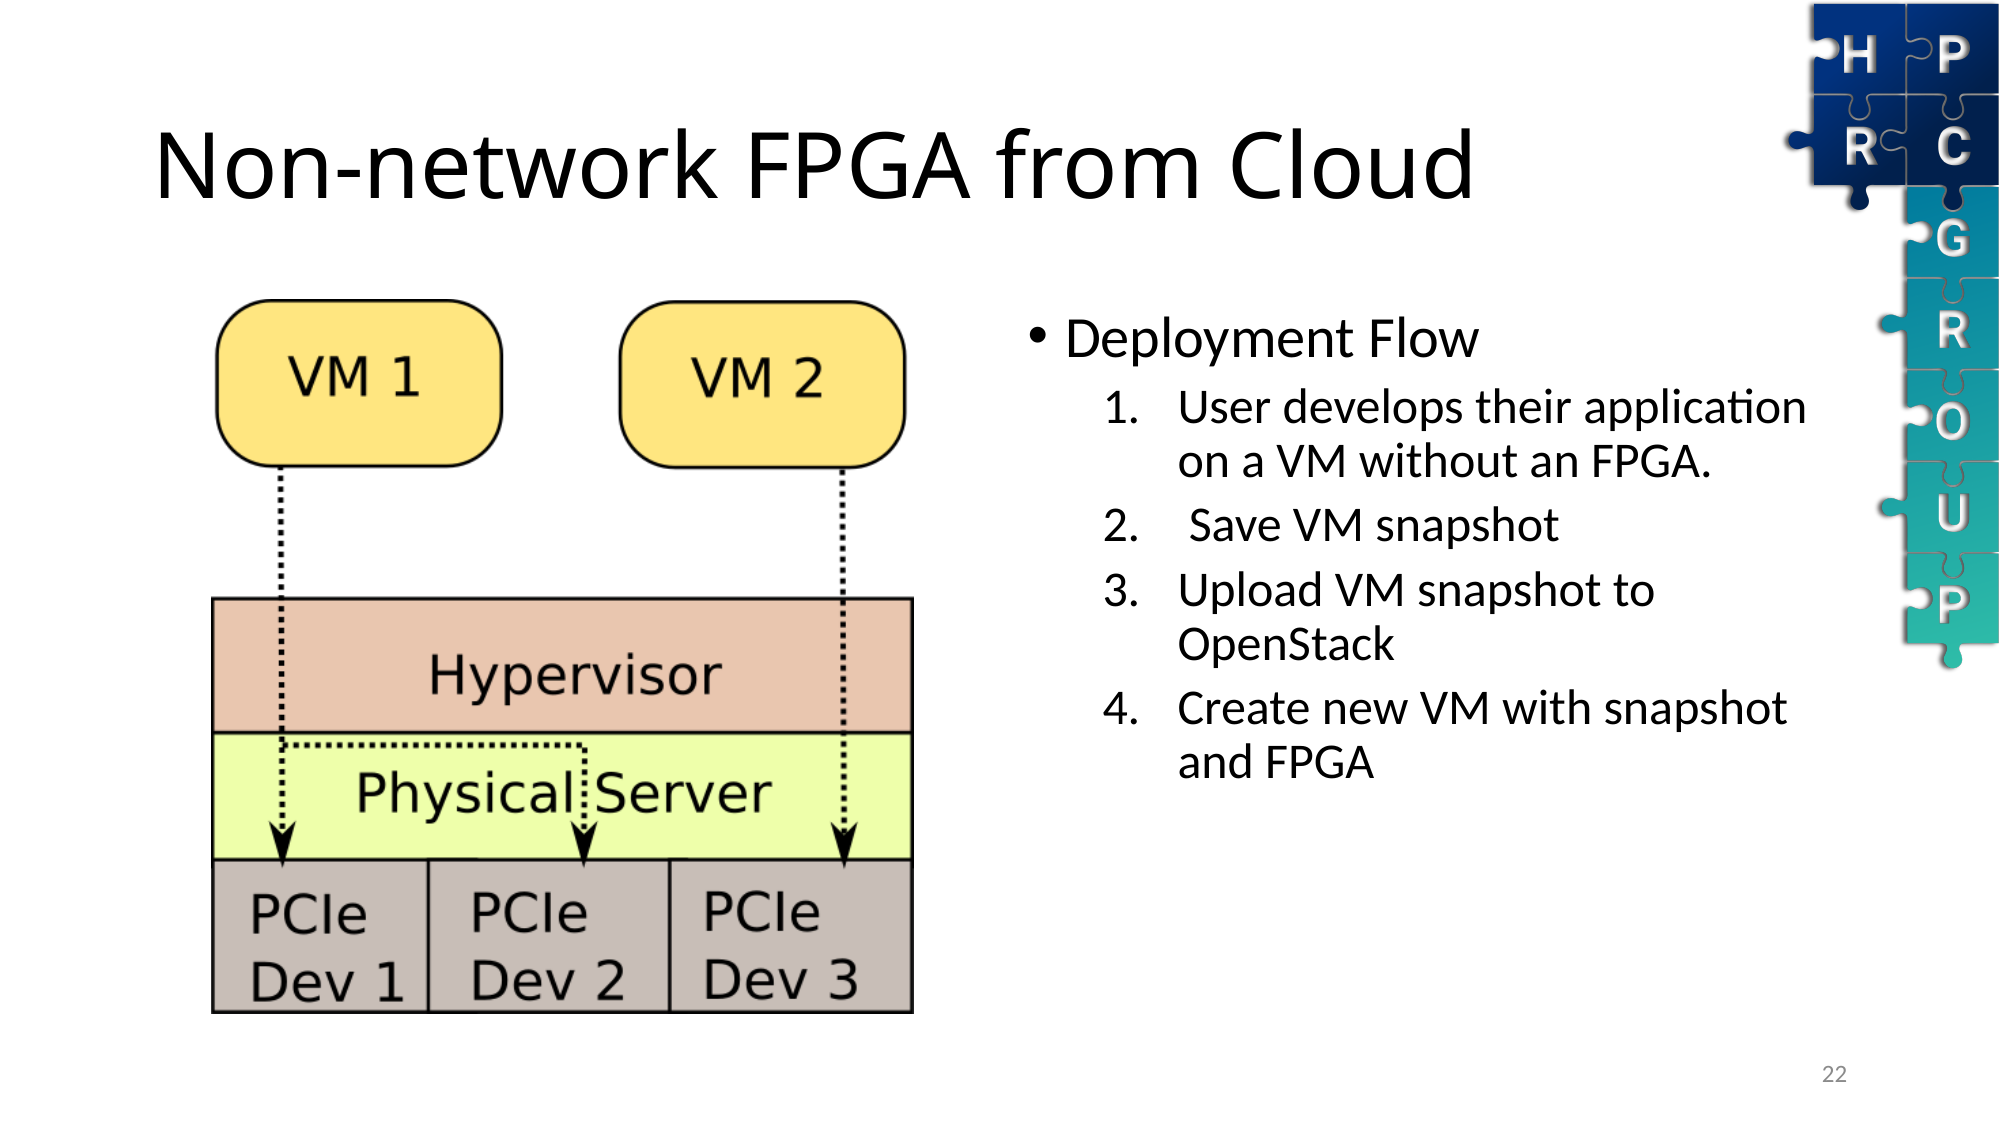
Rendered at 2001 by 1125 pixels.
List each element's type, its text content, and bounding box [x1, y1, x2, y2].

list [211, 299, 914, 1014]
title Non-network FPGA from Cloud [137, 59, 1863, 278]
list Deployment Flow User develops their application on a VM without an FPGA. Save VM snapshot Upload VM snapshot to OpenStack Create new VM with snapshot and FPGA [1012, 299, 1863, 1014]
picture [1779, 0, 2000, 674]
slide_number 22 [1412, 1042, 1863, 1103]
